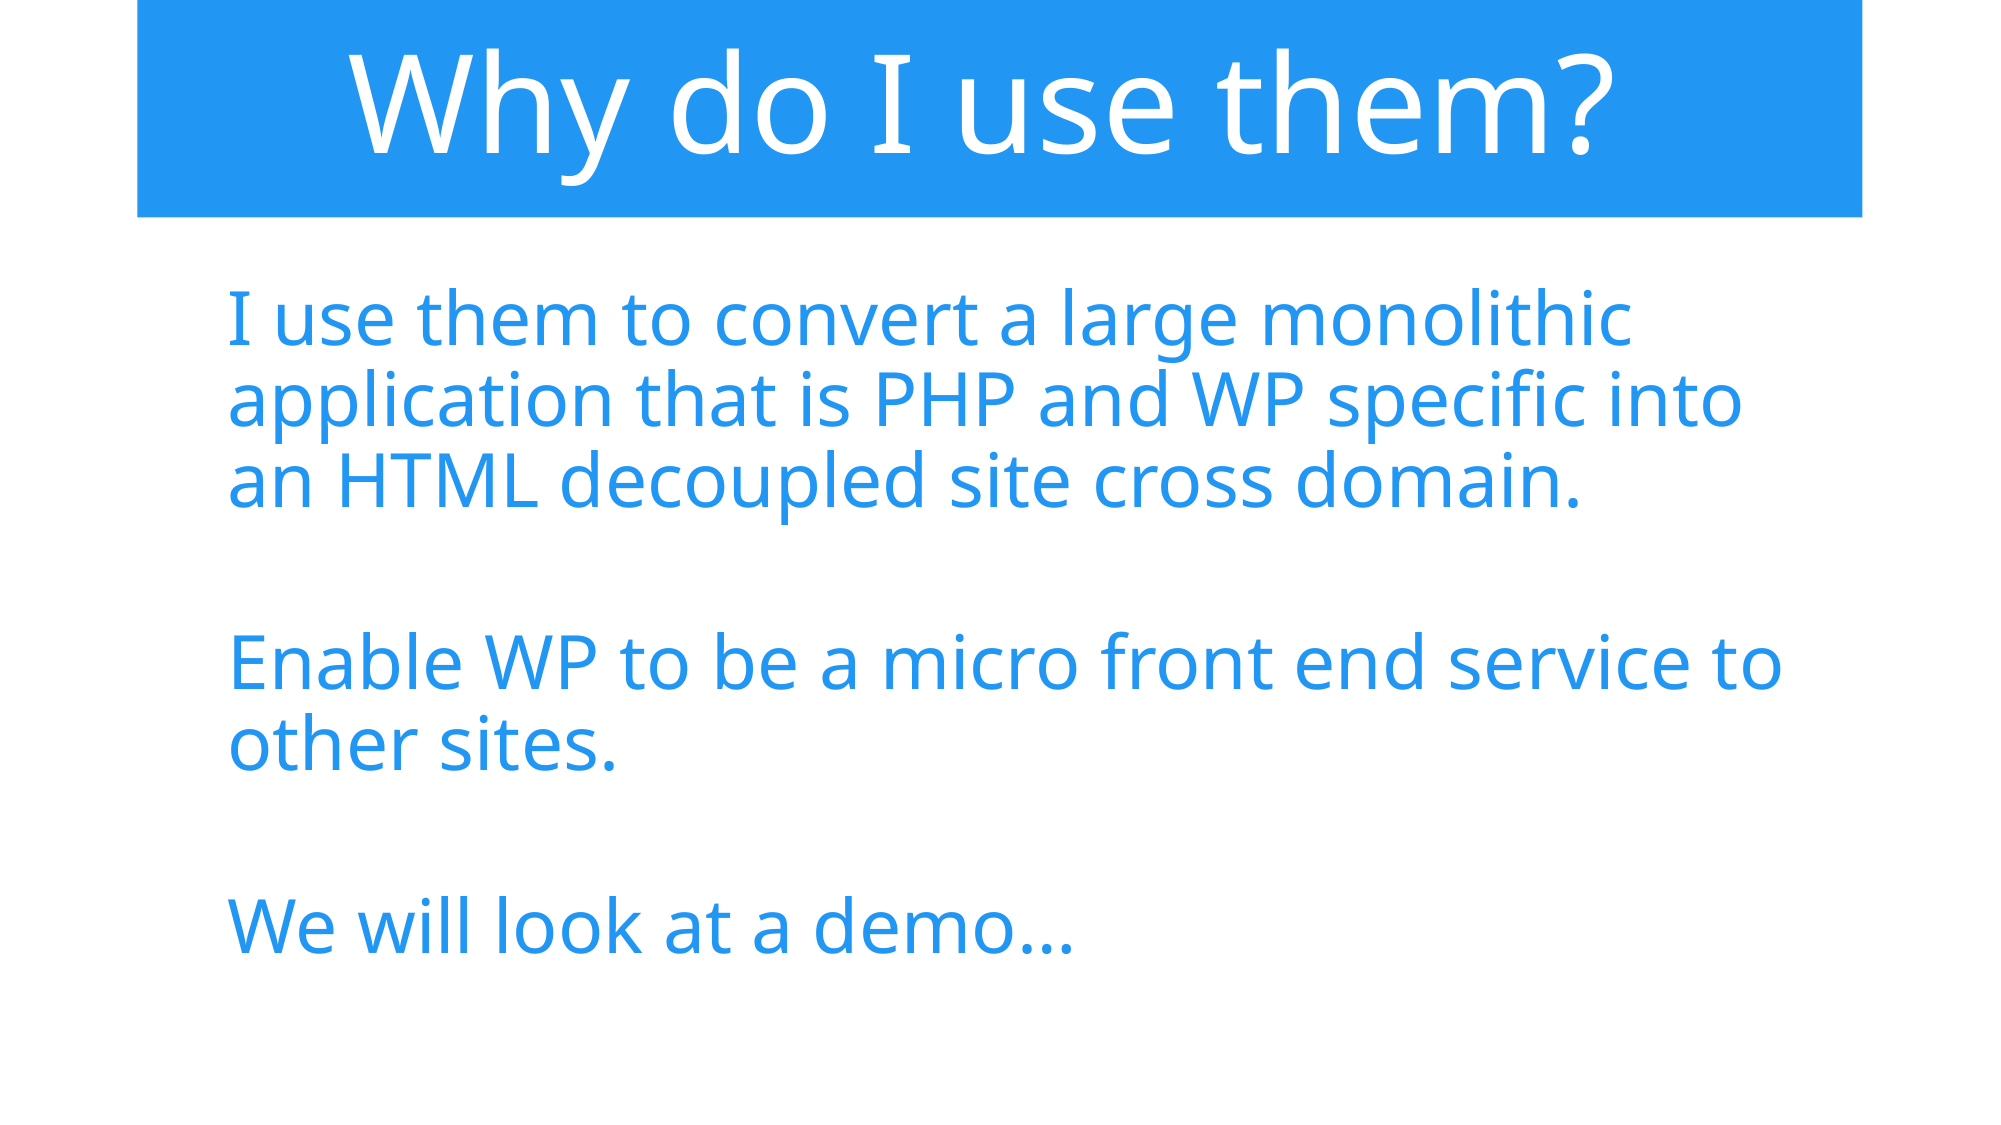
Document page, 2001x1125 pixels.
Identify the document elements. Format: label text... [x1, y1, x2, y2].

title Why do I use them? [137, 0, 1863, 217]
list I use them to convert a large monolithic application that is PHP and WP specific into an HTML decoupled site cross domain. Enable WP to be a micro front end service to other sites. We will look at a demo… [137, 217, 1863, 1092]
